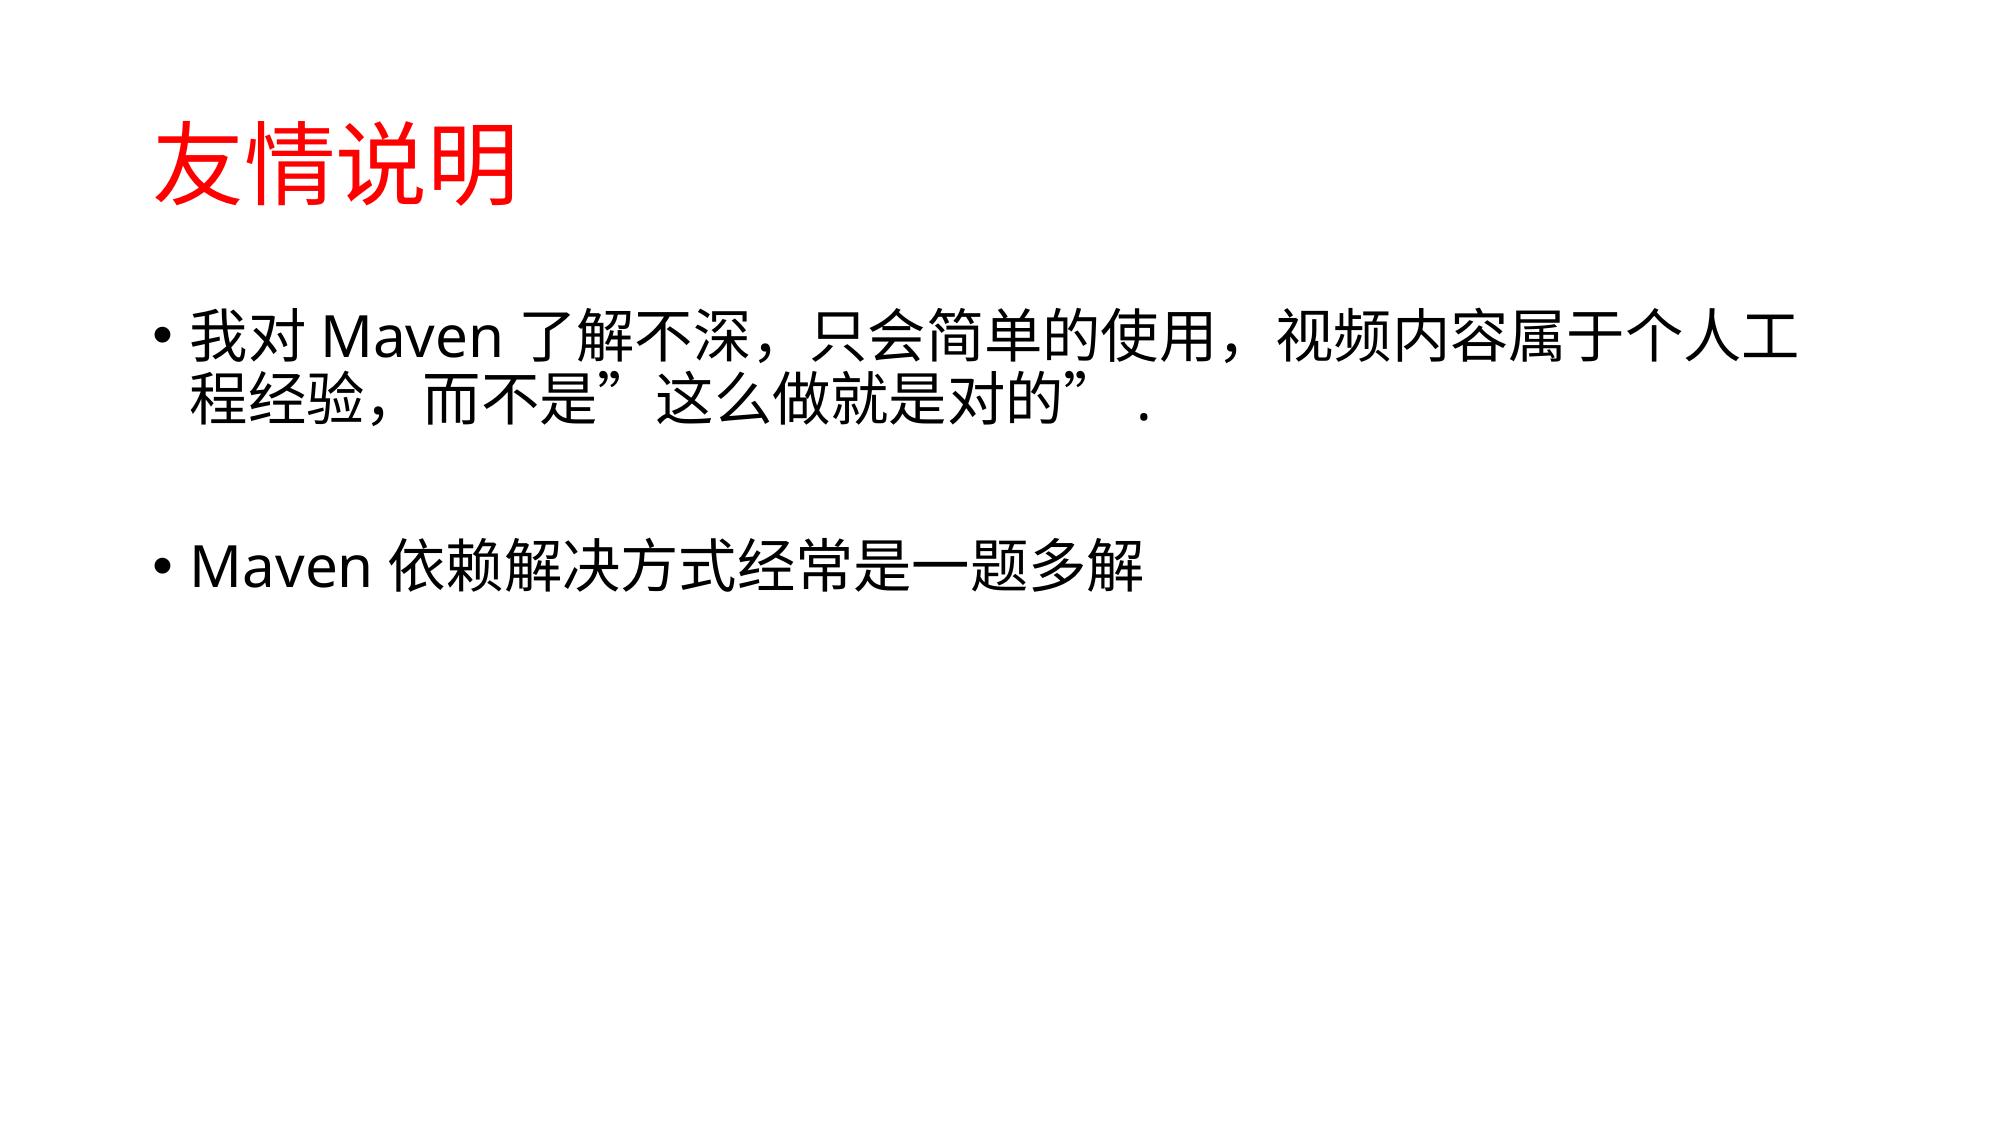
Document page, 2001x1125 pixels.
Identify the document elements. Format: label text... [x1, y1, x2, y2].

list 我对Maven了解不深，只会简单的使用，视频内容属于个人工程经验，而不是”这么做就是对的”. Maven依赖解决方式经常是一题多解 [137, 299, 1863, 1014]
title 友情说明 [137, 59, 1863, 278]
